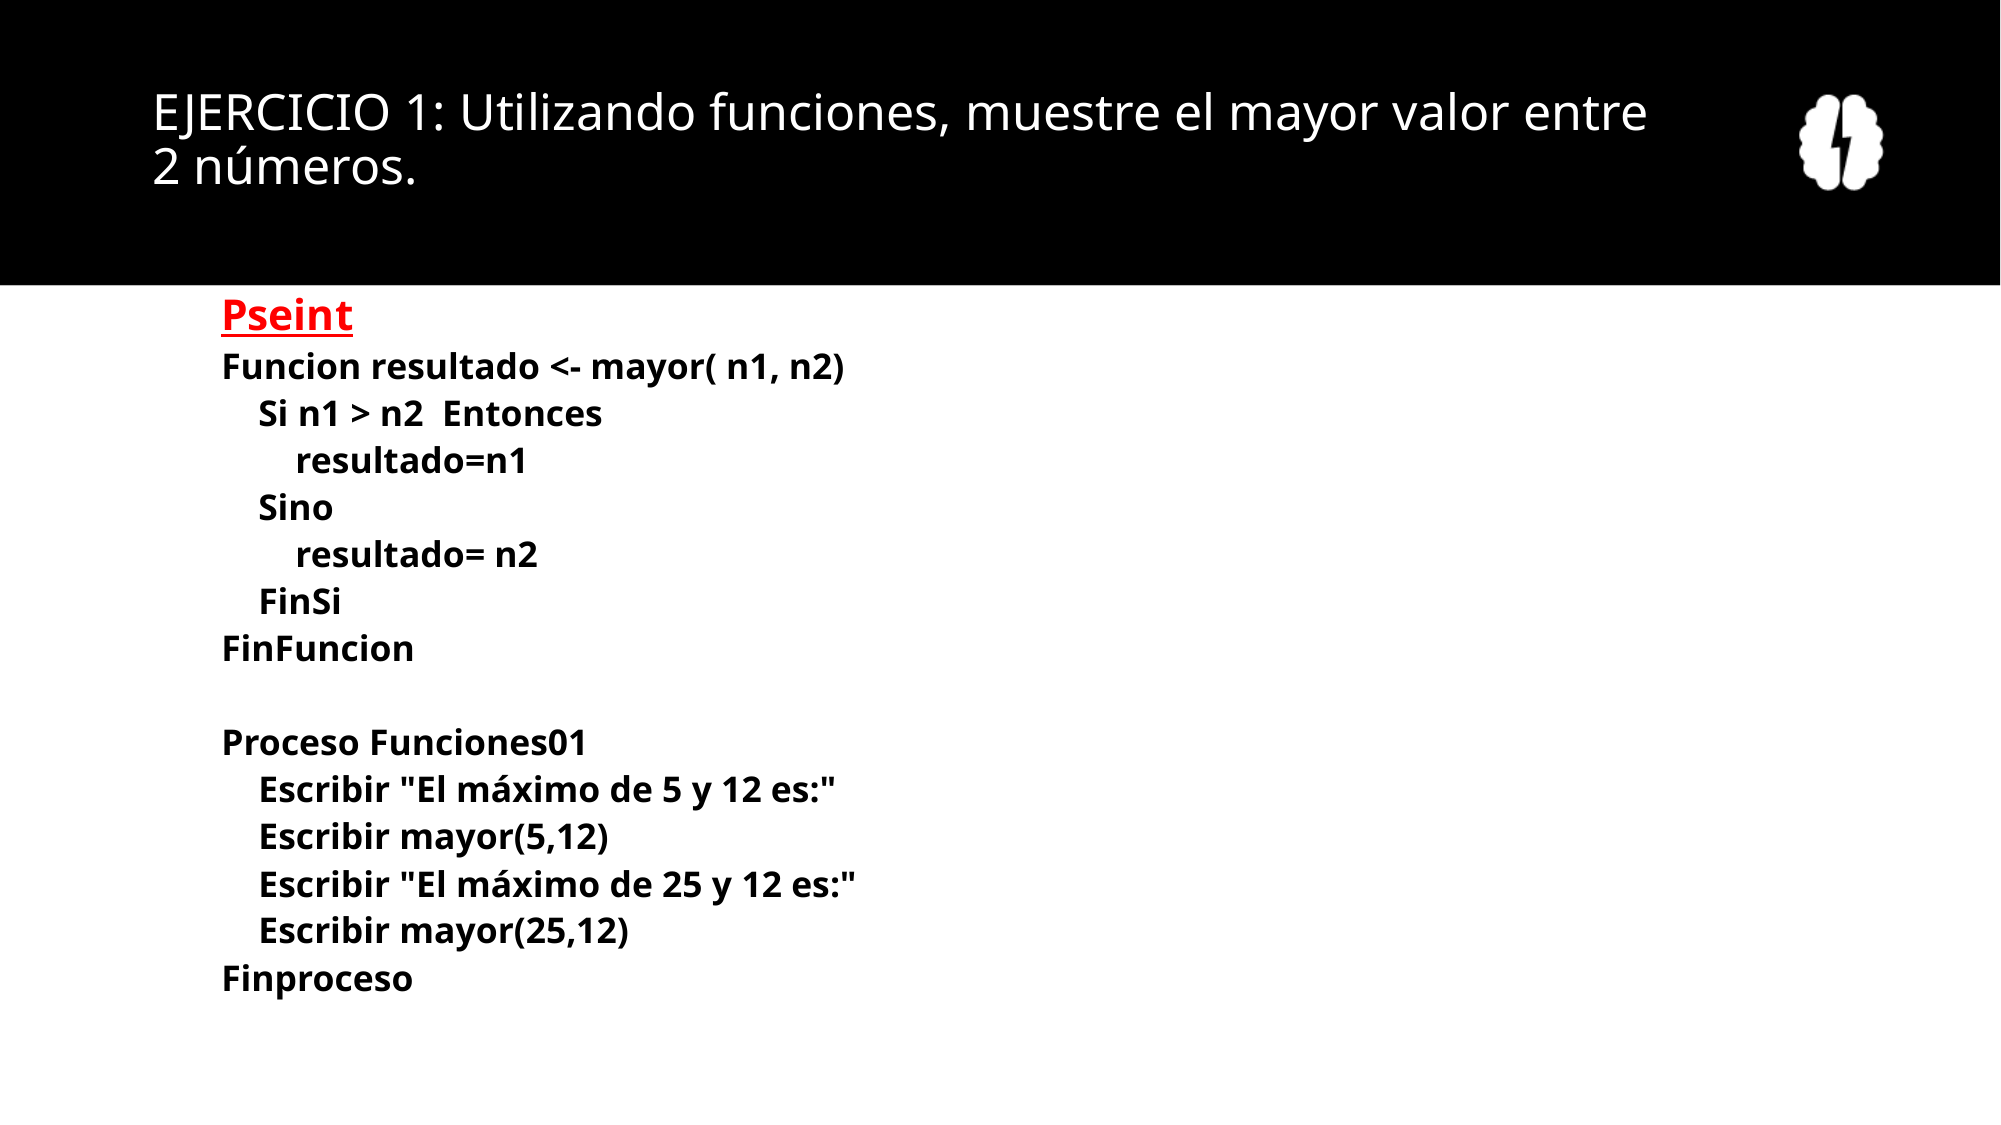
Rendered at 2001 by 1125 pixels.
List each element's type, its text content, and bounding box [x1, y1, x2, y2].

list Pseint Funcion resultado <- mayor( n1, n2) Si n1 > n2 Entonces resultado=n1 Sino resultado= n2 FinSi FinFuncion Proceso Funciones01 Escribir "El máximo de 5 y 12 es:" Escribir mayor(5,12) Escribir "El máximo de 25 y 12 es:" Escribir mayor(25,12) Finproceso [137, 286, 1863, 1009]
picture [0, 0, 2001, 1125]
title EJERCICIO 1: Utilizando funciones, muestre el mayor valor entre 2 números. [137, 89, 1682, 194]
